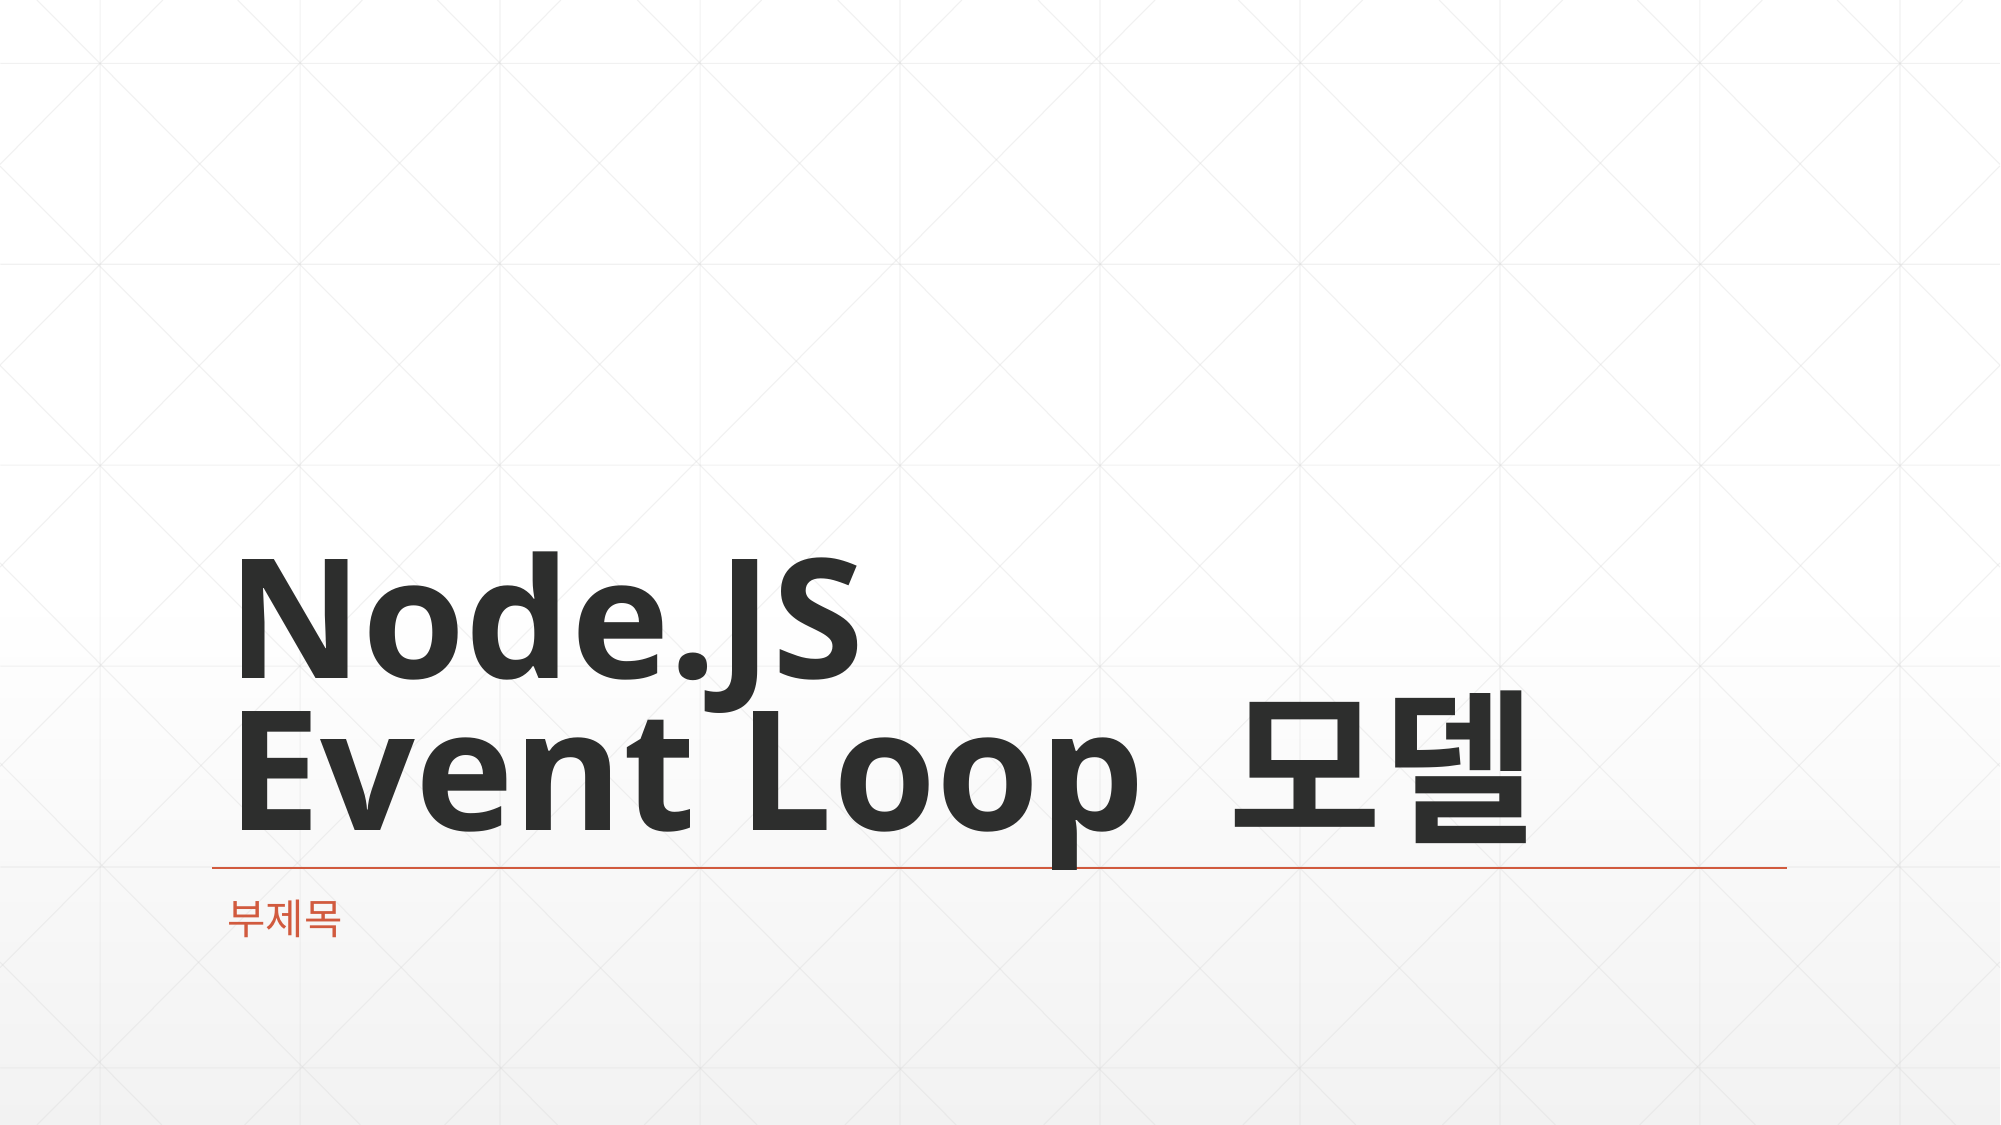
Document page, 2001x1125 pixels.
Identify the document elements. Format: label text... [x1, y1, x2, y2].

subtitle 부제목 [212, 891, 1788, 967]
title Node.JS Event Loop 모델 [212, 313, 1788, 869]
